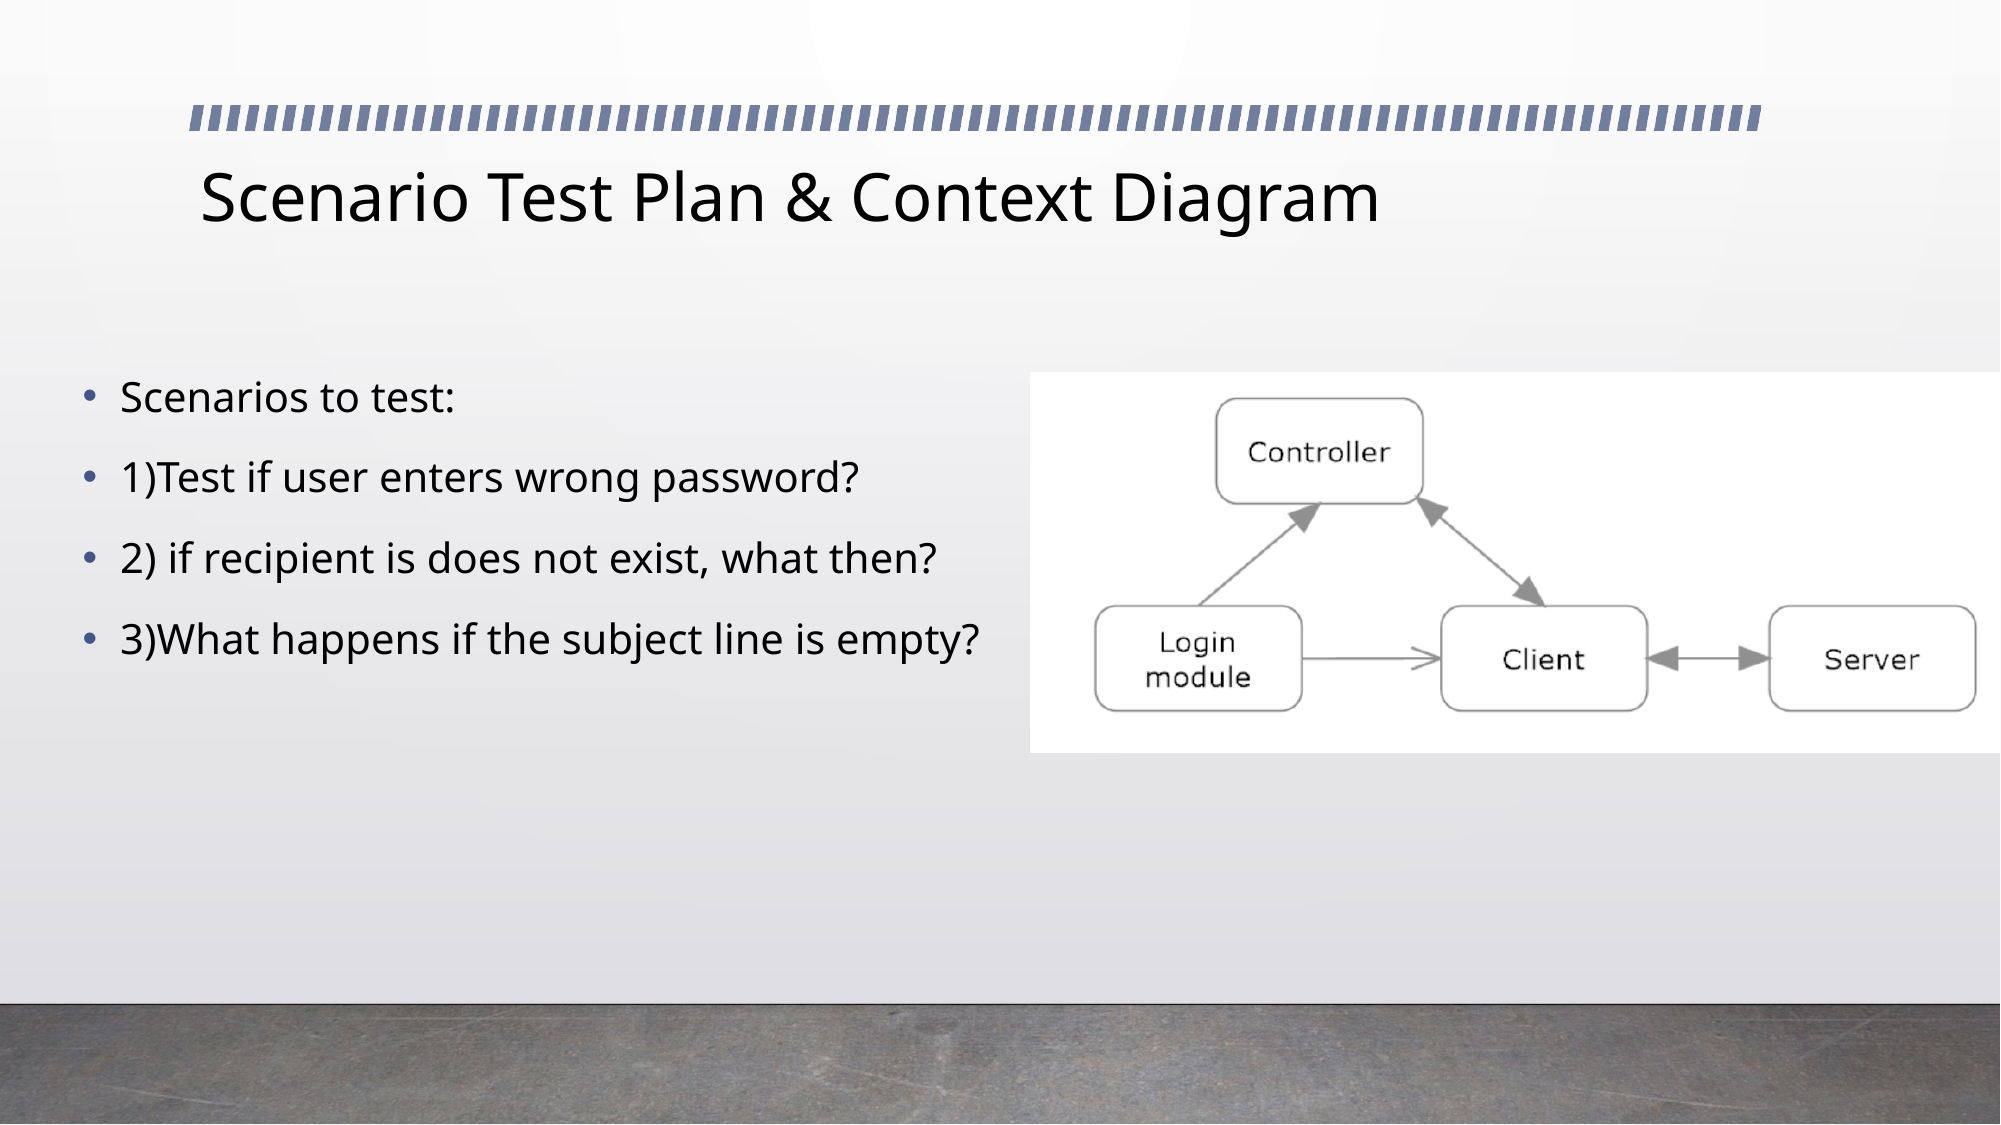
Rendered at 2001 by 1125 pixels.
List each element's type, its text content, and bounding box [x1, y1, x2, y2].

list Scenarios to test: 1)Test if user enters wrong password? 2) if recipient is does not exist, what then? 3)What happens if the subject line is empty? [67, 352, 1644, 894]
title Scenario Test Plan & Context Diagram [185, 156, 1761, 329]
picture [1030, 371, 2000, 754]
picture [0, 1004, 2000, 1124]
